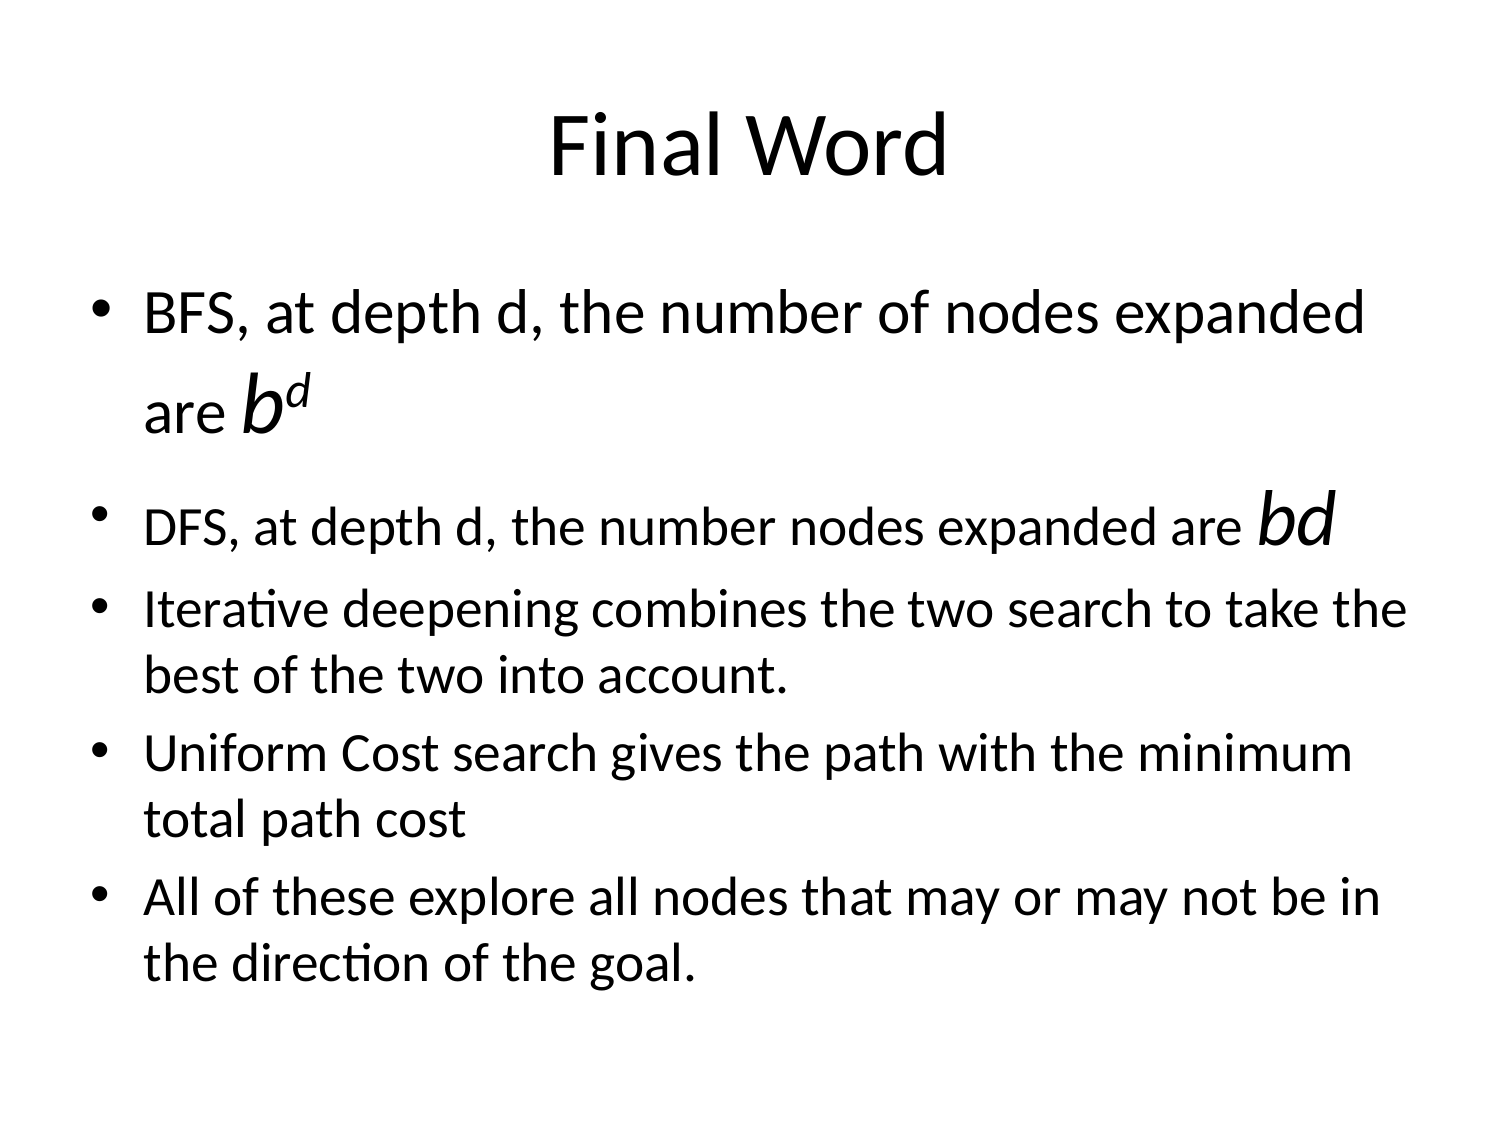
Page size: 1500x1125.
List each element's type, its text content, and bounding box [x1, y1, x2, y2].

title Final Word [75, 45, 1425, 233]
list BFS, at depth d, the number of nodes expanded are bd DFS, at depth d, the number nodes expanded are bd Iterative deepening combines the two search to take the best of the two into account. Uniform Cost search gives the path with the minimum total path cost All of these explore all nodes that may or may not be in the direction of the goal. [75, 262, 1425, 1005]
